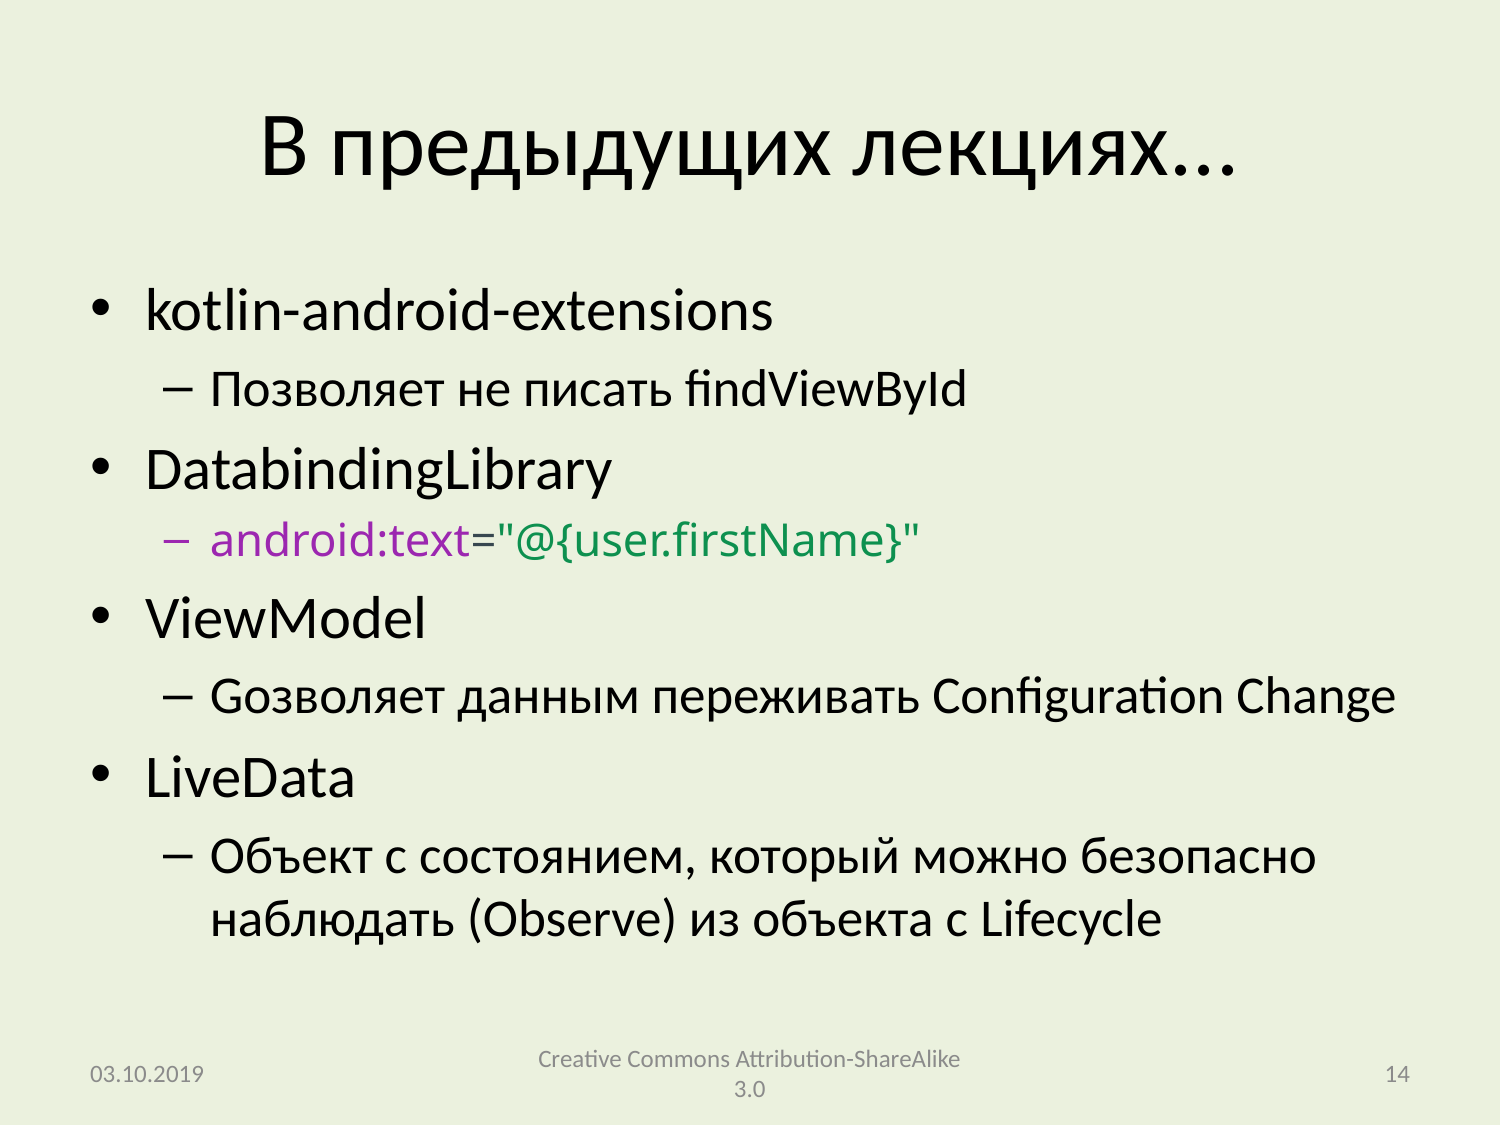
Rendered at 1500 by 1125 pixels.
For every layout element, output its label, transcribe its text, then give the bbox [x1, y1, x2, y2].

slide_number 14 [1074, 1042, 1425, 1103]
list kotlin-android-extensions Позволяет не писать findViewById DatabindingLibrary android:text="@{user.firstName}" ViewModel Gозволяет данным переживать Configuration Change LiveData Объект с состоянием, который можно безопасно наблюдать (Observe) из объекта с Lifecycle [74, 262, 1426, 1006]
footer Creative Commons Attribution-ShareAlike 3.0 [512, 1042, 988, 1103]
title В предыдущих лекциях... [74, 44, 1426, 233]
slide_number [75, 1042, 425, 1103]
